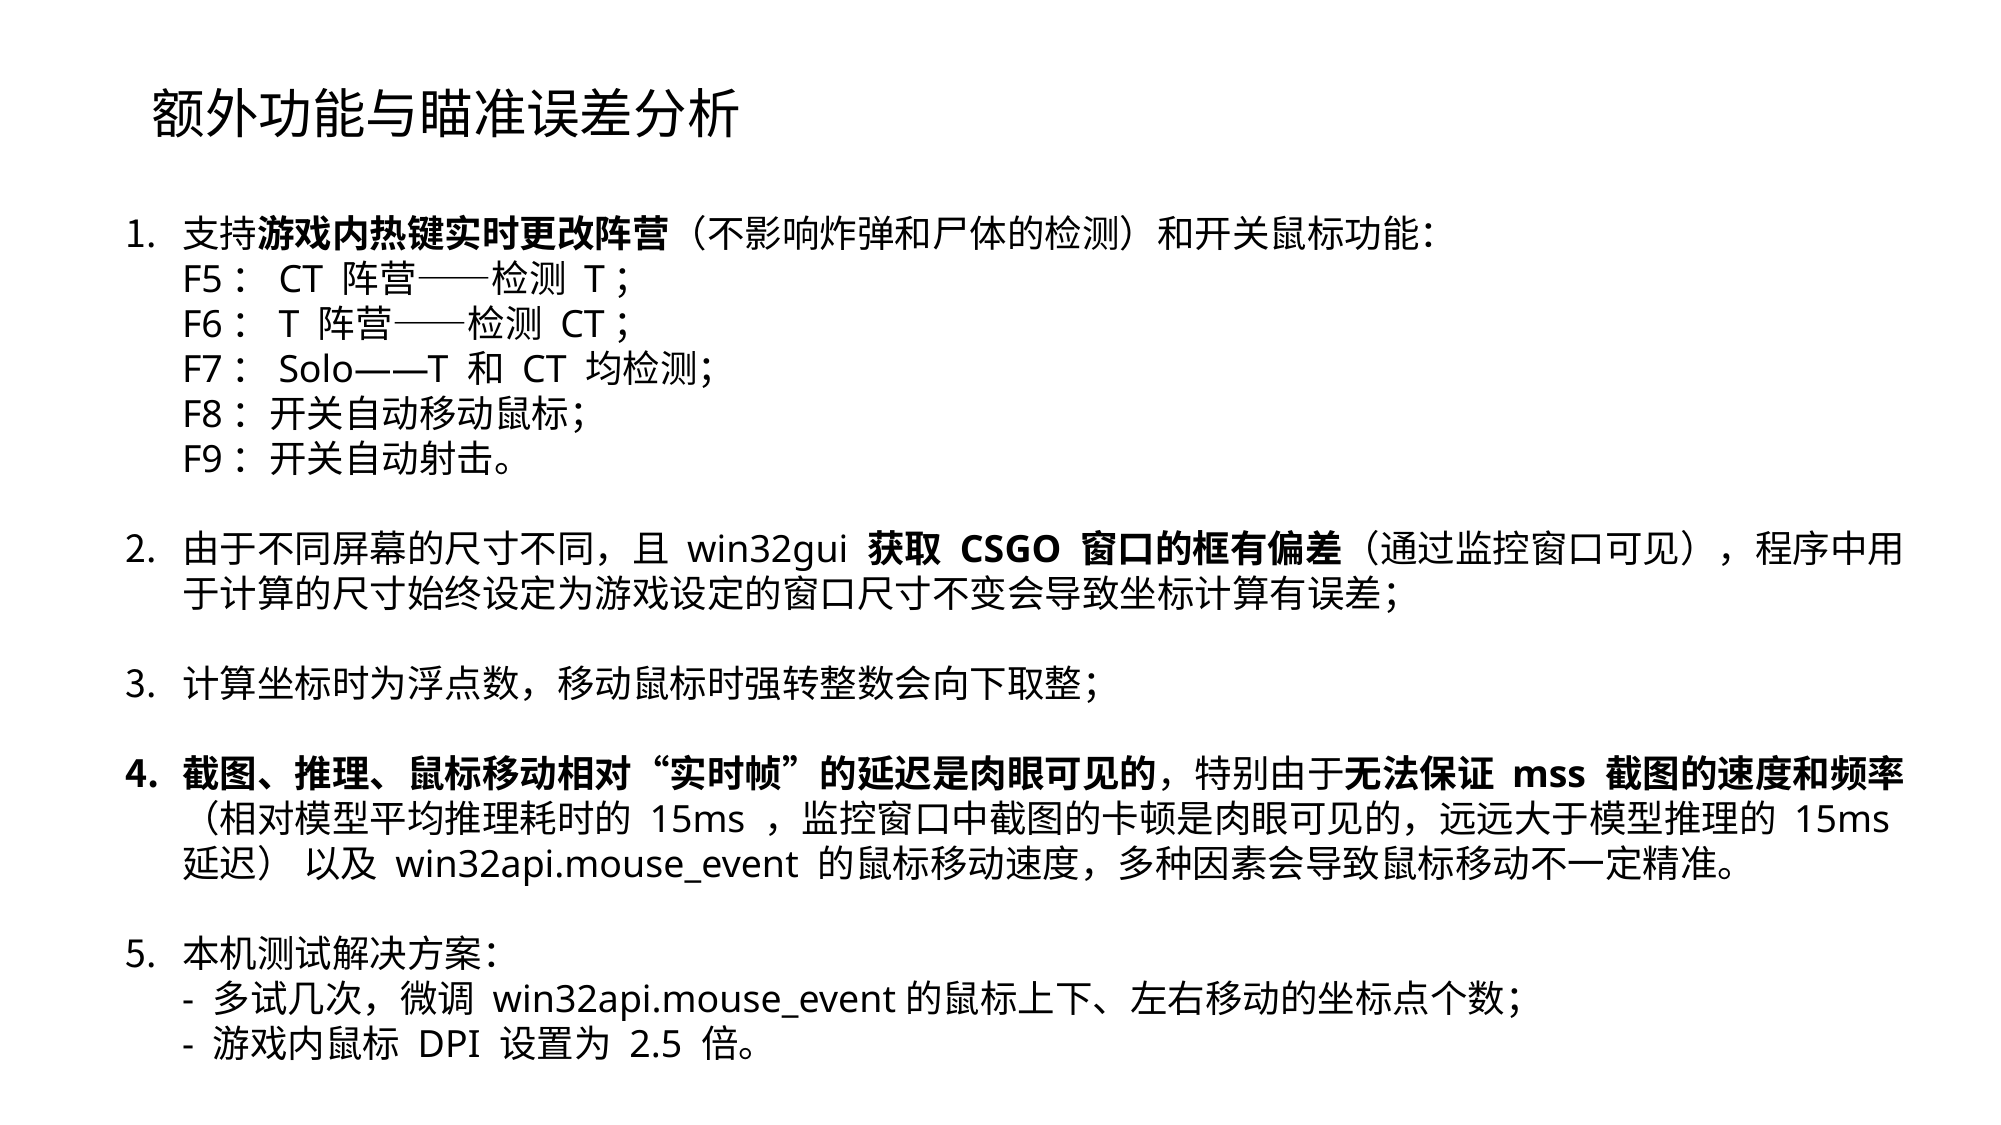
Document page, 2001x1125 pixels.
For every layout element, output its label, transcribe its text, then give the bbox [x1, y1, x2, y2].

subtitle 额外功能与瞄准误差分析 [111, 79, 782, 202]
text_box 支持游戏内热键实时更改阵营（不影响炸弹和尸体的检测）和开关鼠标功能： F5：CT 阵营——检测 T； F6：T 阵营——检测 CT； F7：Solo——T 和 CT 均检测； F8：开关自动移动鼠标； F9：开关自动射击。 由于不同屏幕的尺寸不同，且 win32gui 获取 CSGO 窗口的框有偏差（通过监控窗口可见），程序中用于计算的尺寸始终设定为游戏设定的窗口尺寸不变会导致坐标计算有误差； 计算坐标时为浮点数，移动鼠标时强转整数会向下取整； 截图、推理、鼠标移动相对“实时帧”的延迟是肉眼可见的，特别由于无法保证 mss 截图的速度和频率（相对模型平均推理耗时的 15ms ，监控窗口中截图的卡顿是肉眼可见的，远远大于模型推理的 15ms 延迟） 以及 win32api.mouse_event 的鼠标移动速度，多种因素会导致鼠标移动不一定精准。 本机测试解决方案： - 多试几次，微调 win32api.mouse_event的鼠标上下、左右移动的坐标点个数； - 游戏内鼠标 DPI 设置为 2.5 倍。 [110, 202, 1940, 1072]
